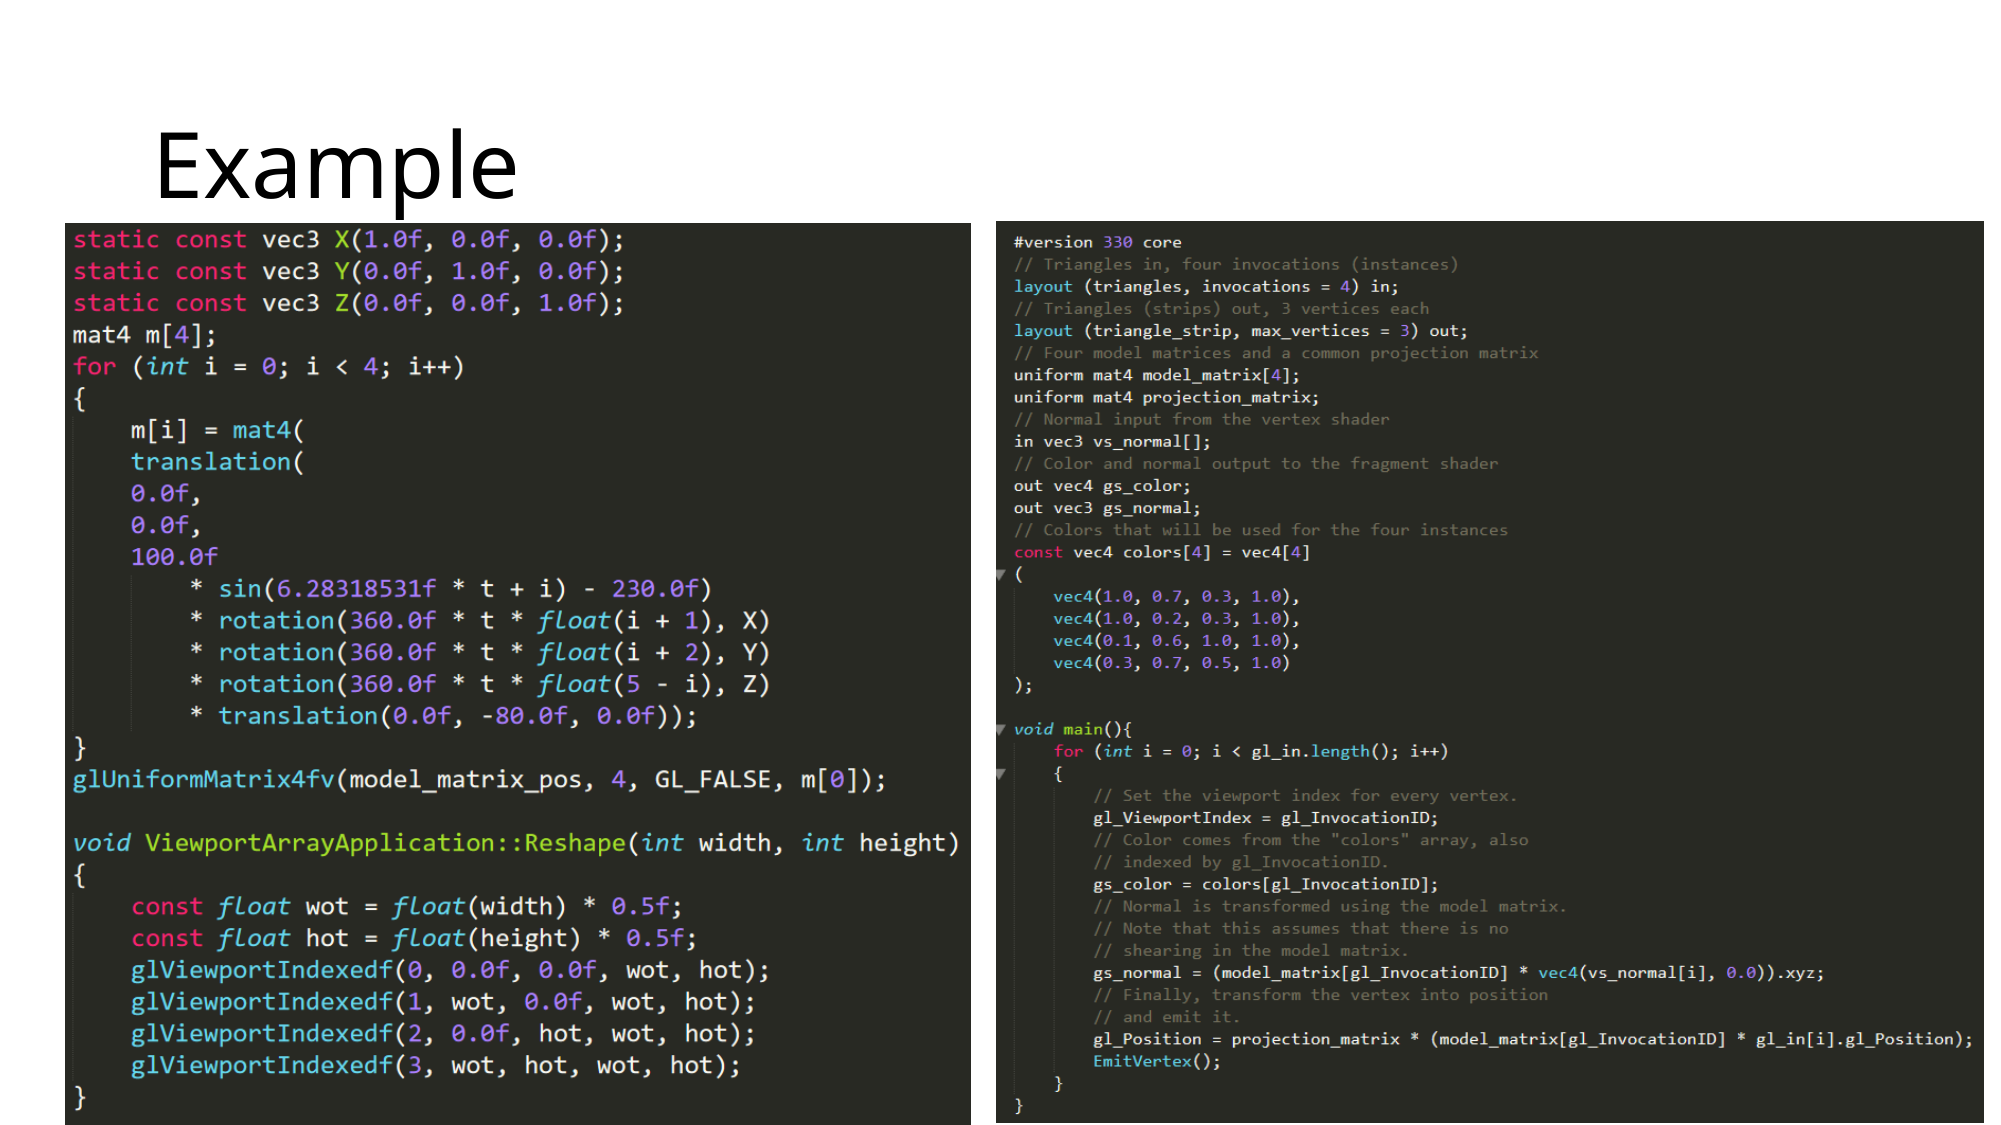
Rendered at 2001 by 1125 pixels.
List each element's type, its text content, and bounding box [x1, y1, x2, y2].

title Example [137, 59, 1863, 278]
picture [996, 221, 1984, 1124]
picture [65, 223, 971, 1125]
